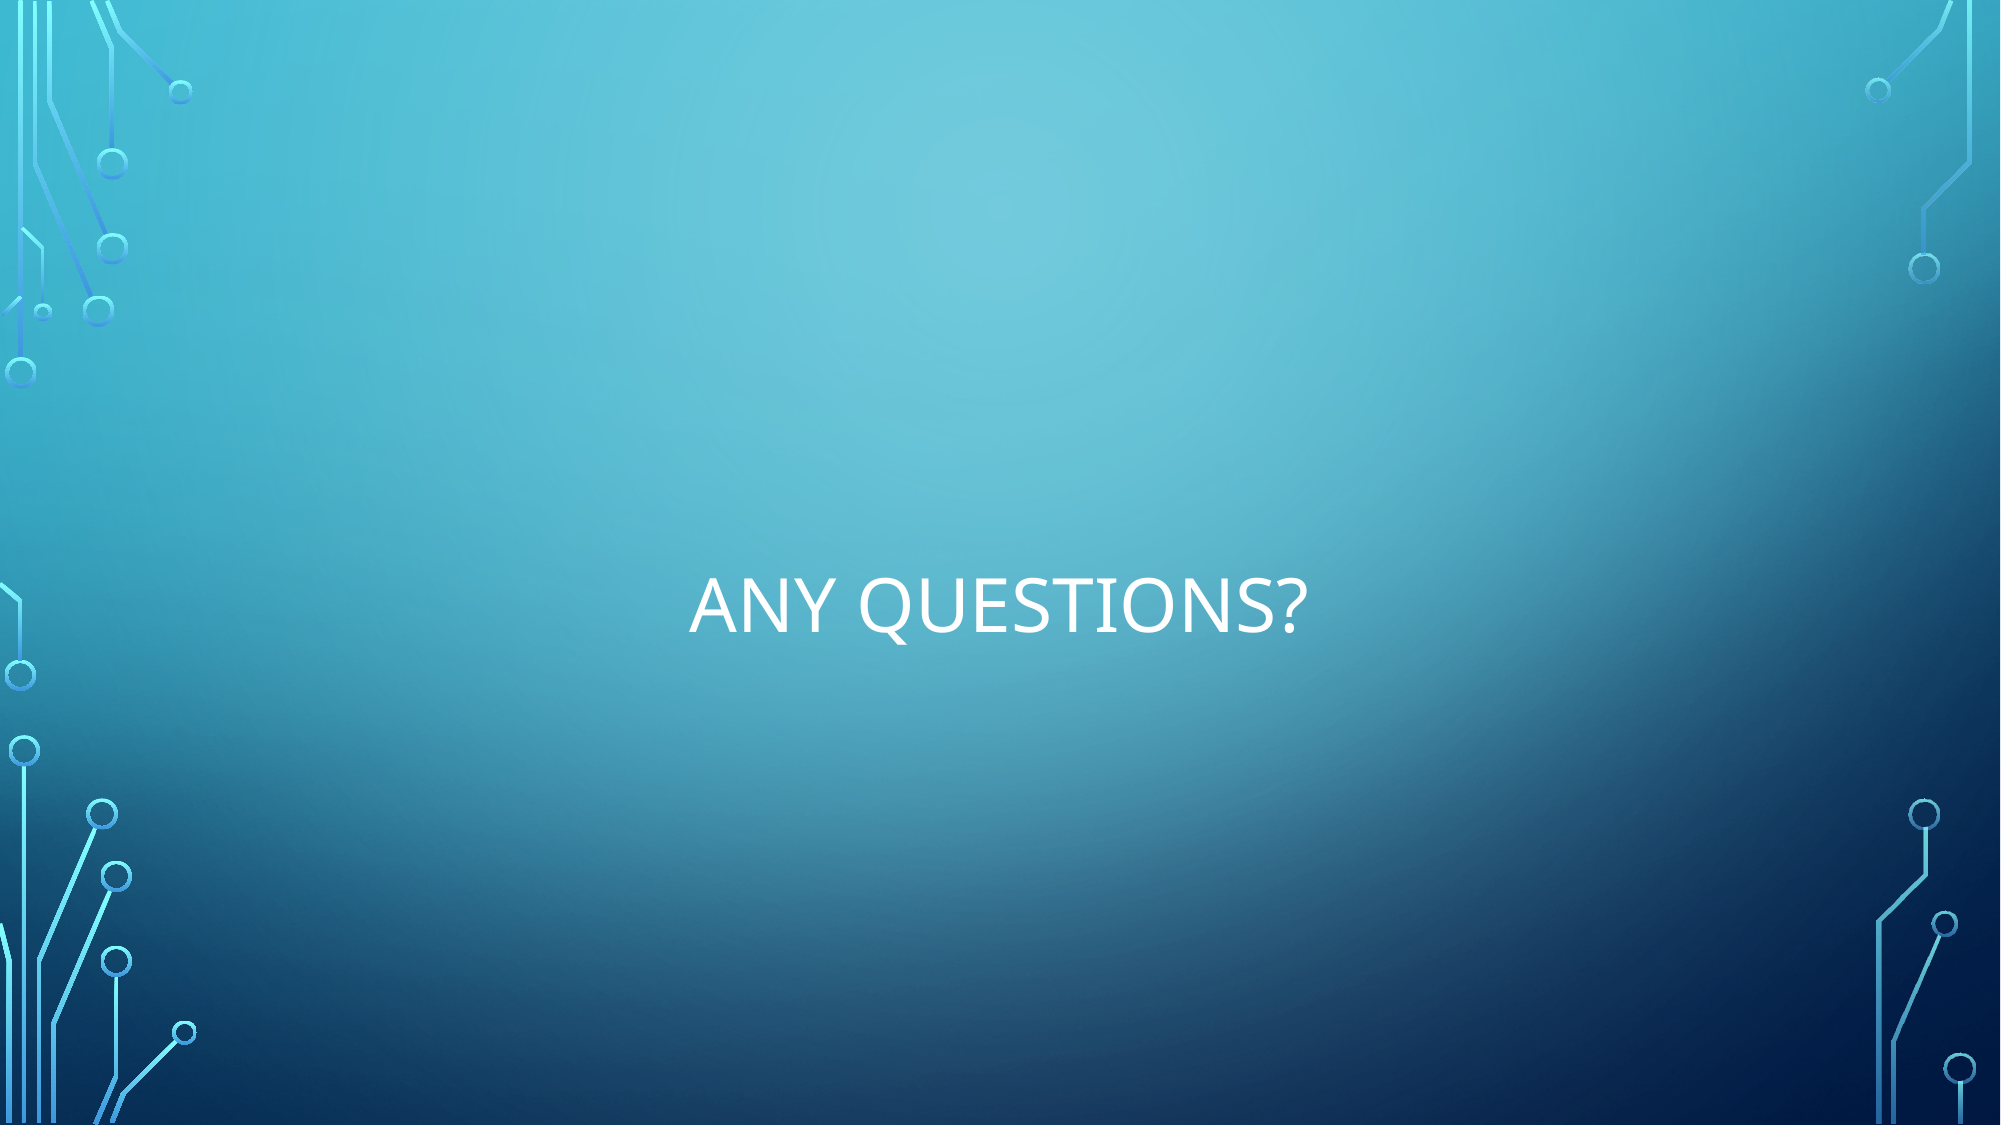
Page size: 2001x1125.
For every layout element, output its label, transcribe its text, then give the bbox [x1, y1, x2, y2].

title Any questions? [187, 486, 1813, 730]
